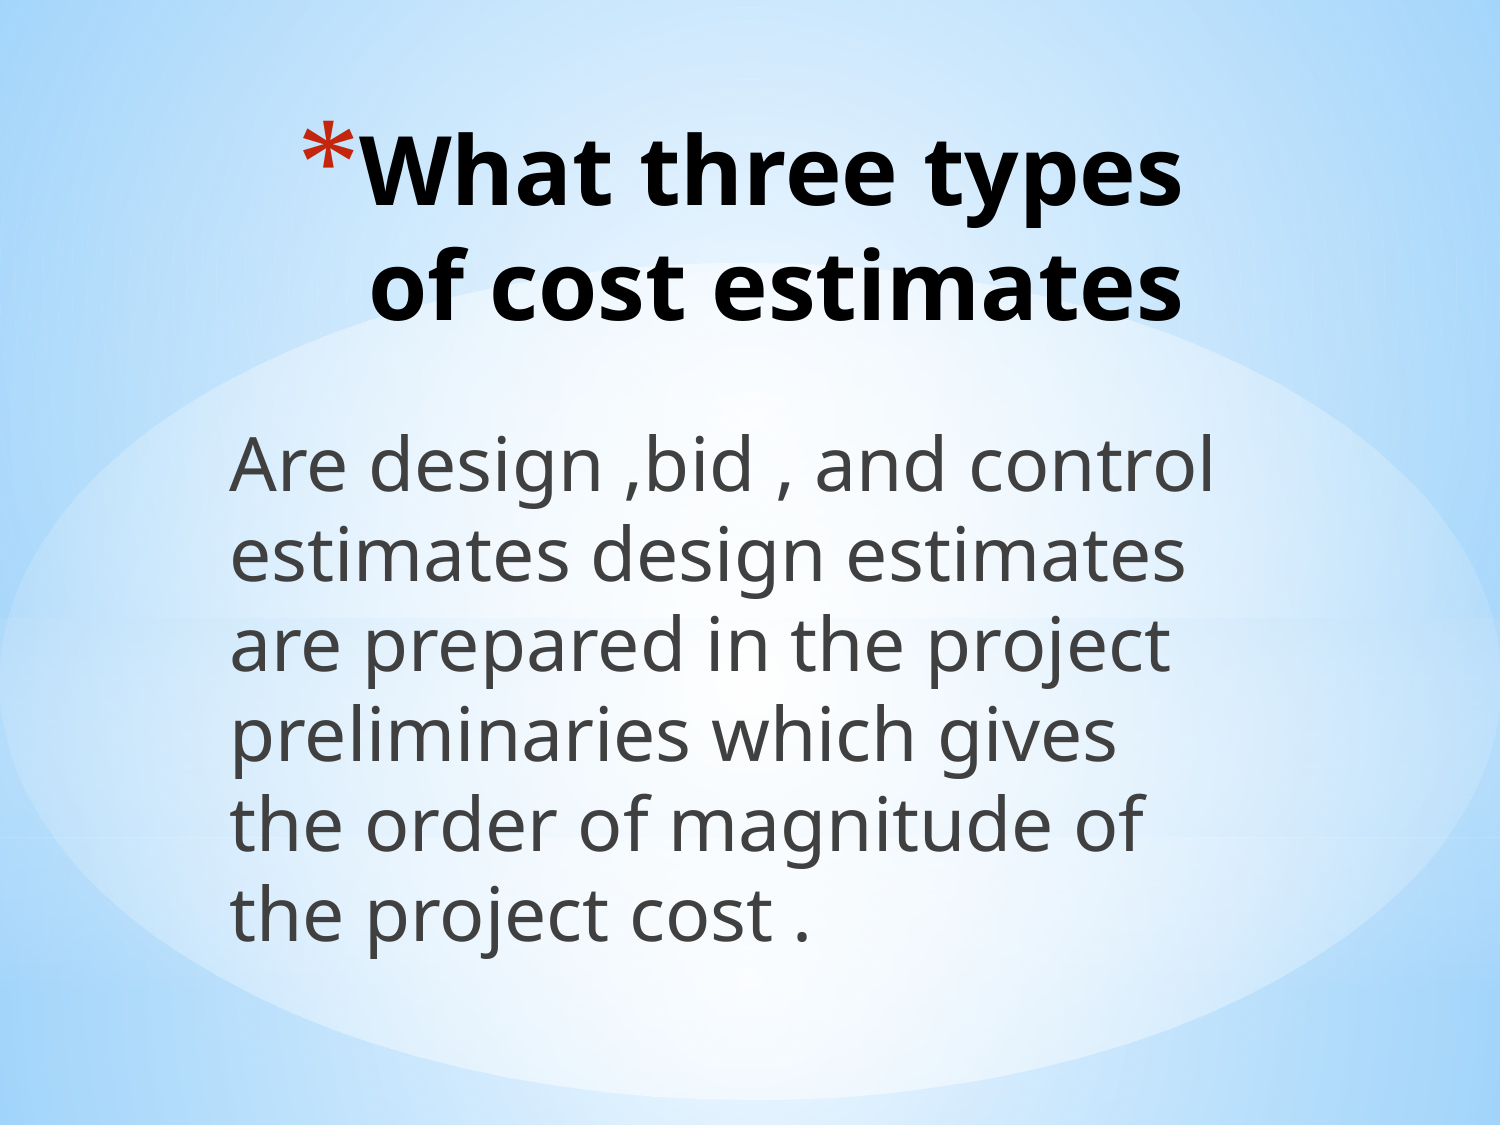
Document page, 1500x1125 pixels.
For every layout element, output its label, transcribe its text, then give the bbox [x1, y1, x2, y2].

title What three types of cost estimates [218, 101, 1199, 408]
list Are design ,bid , and control estimates design estimates are prepared in the project preliminaries which gives the order of magnitude of the project cost . [206, 408, 1257, 979]
